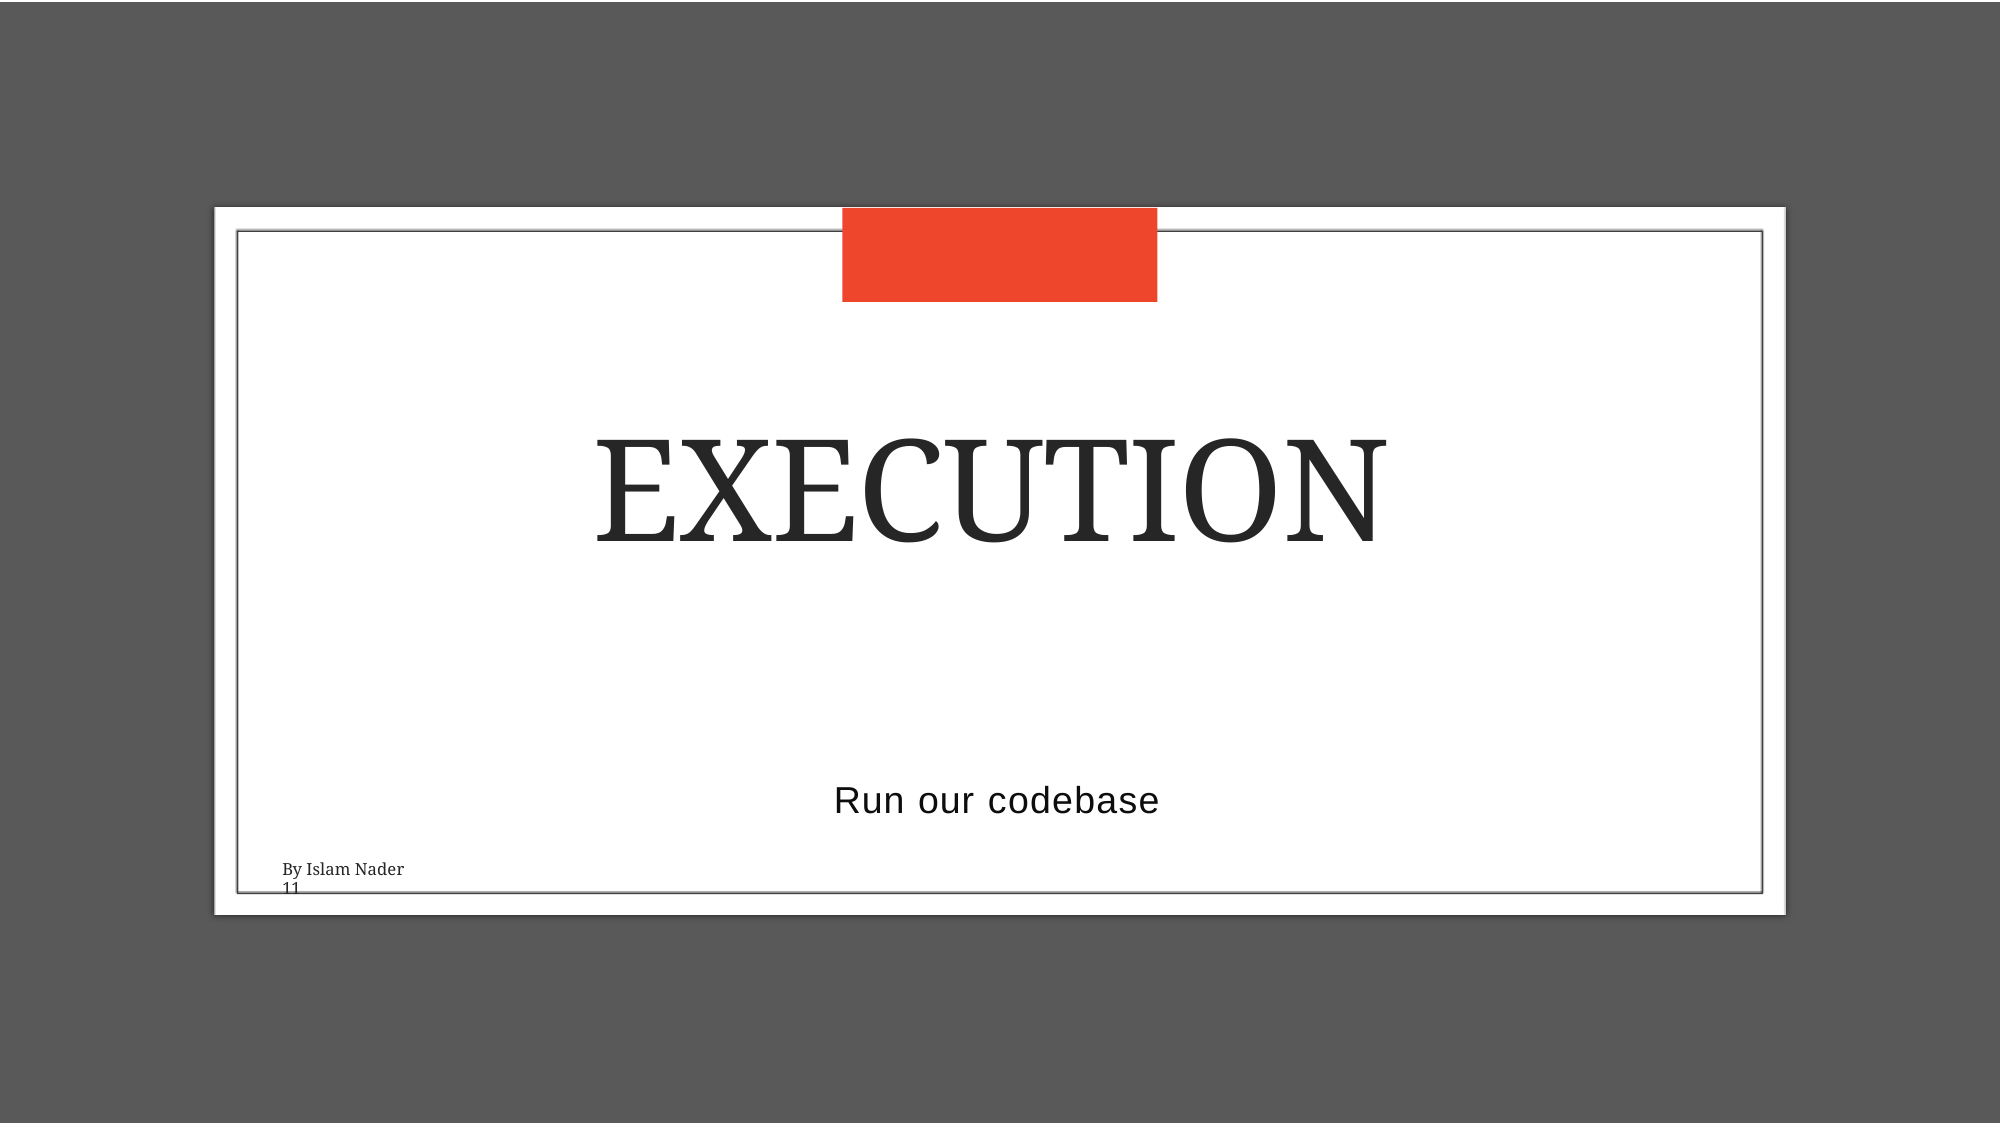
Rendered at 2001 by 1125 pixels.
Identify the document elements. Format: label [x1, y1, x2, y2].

text_box [214, 206, 1786, 915]
picture [0, 2, 2000, 1123]
